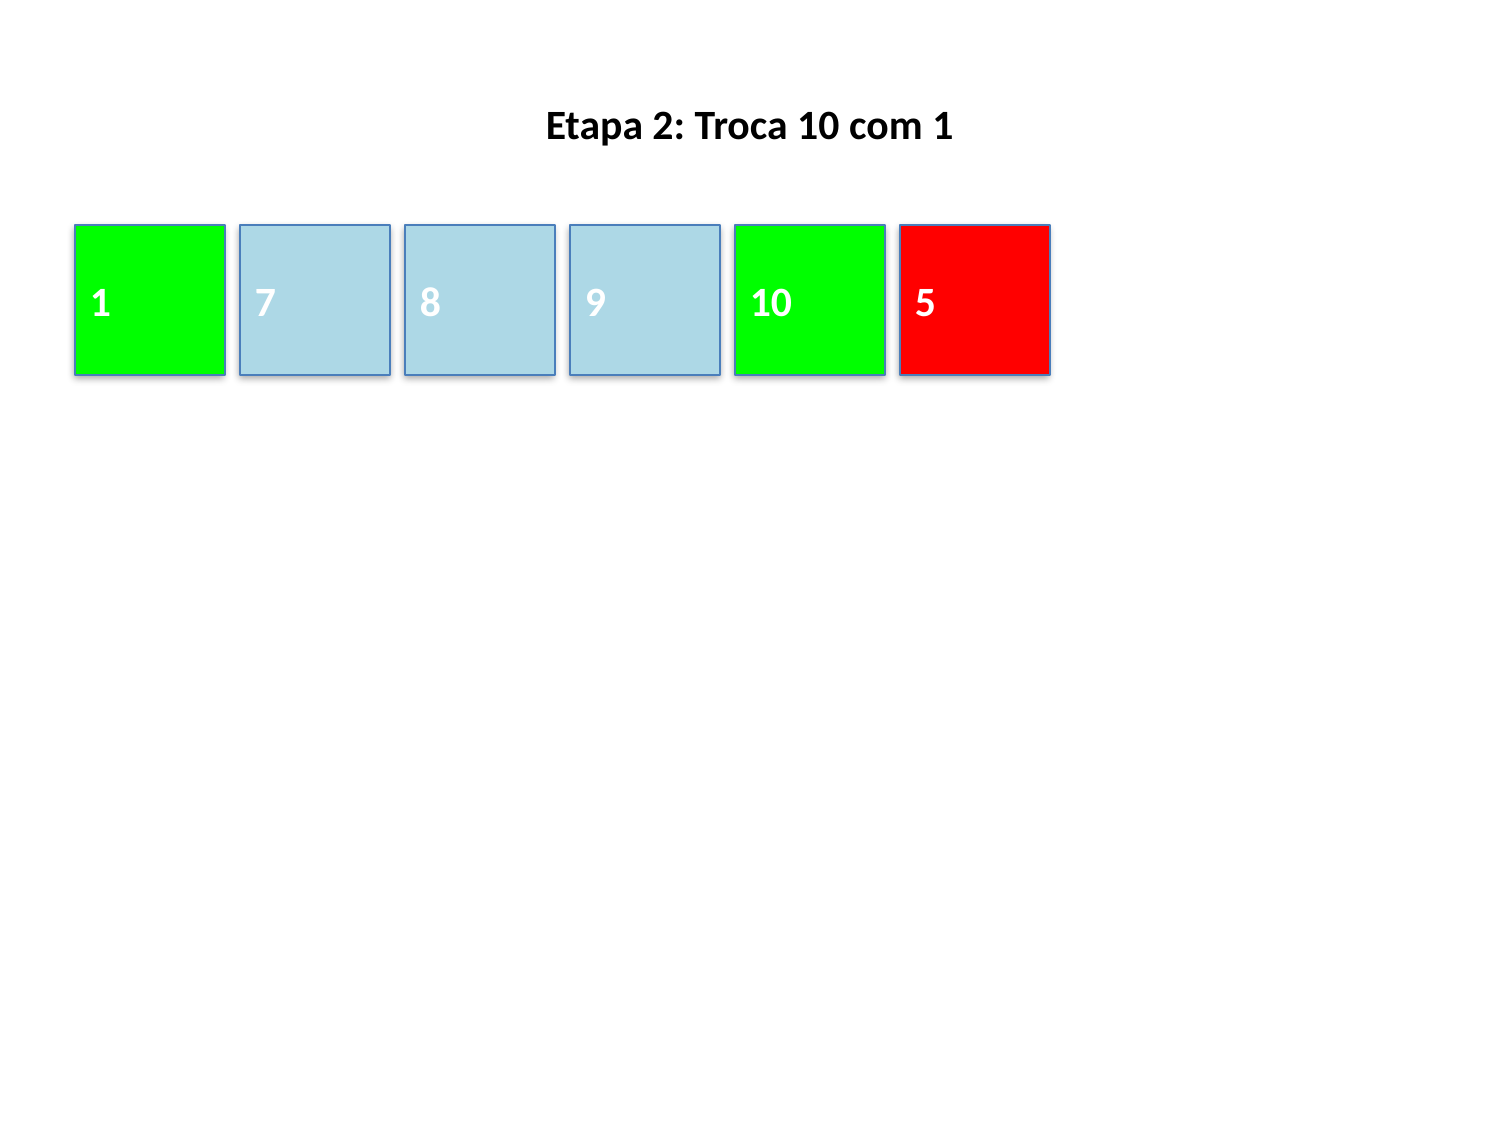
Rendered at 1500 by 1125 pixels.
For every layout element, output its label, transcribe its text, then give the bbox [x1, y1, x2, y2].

text_box 5 [899, 224, 1051, 376]
text_box 9 [569, 224, 721, 376]
text_box Etapa 2: Troca 10 com 1 [531, 45, 969, 155]
text_box 7 [239, 224, 391, 376]
text_box 1 [74, 224, 226, 376]
text_box 8 [404, 224, 556, 376]
text_box 10 [734, 224, 886, 376]
